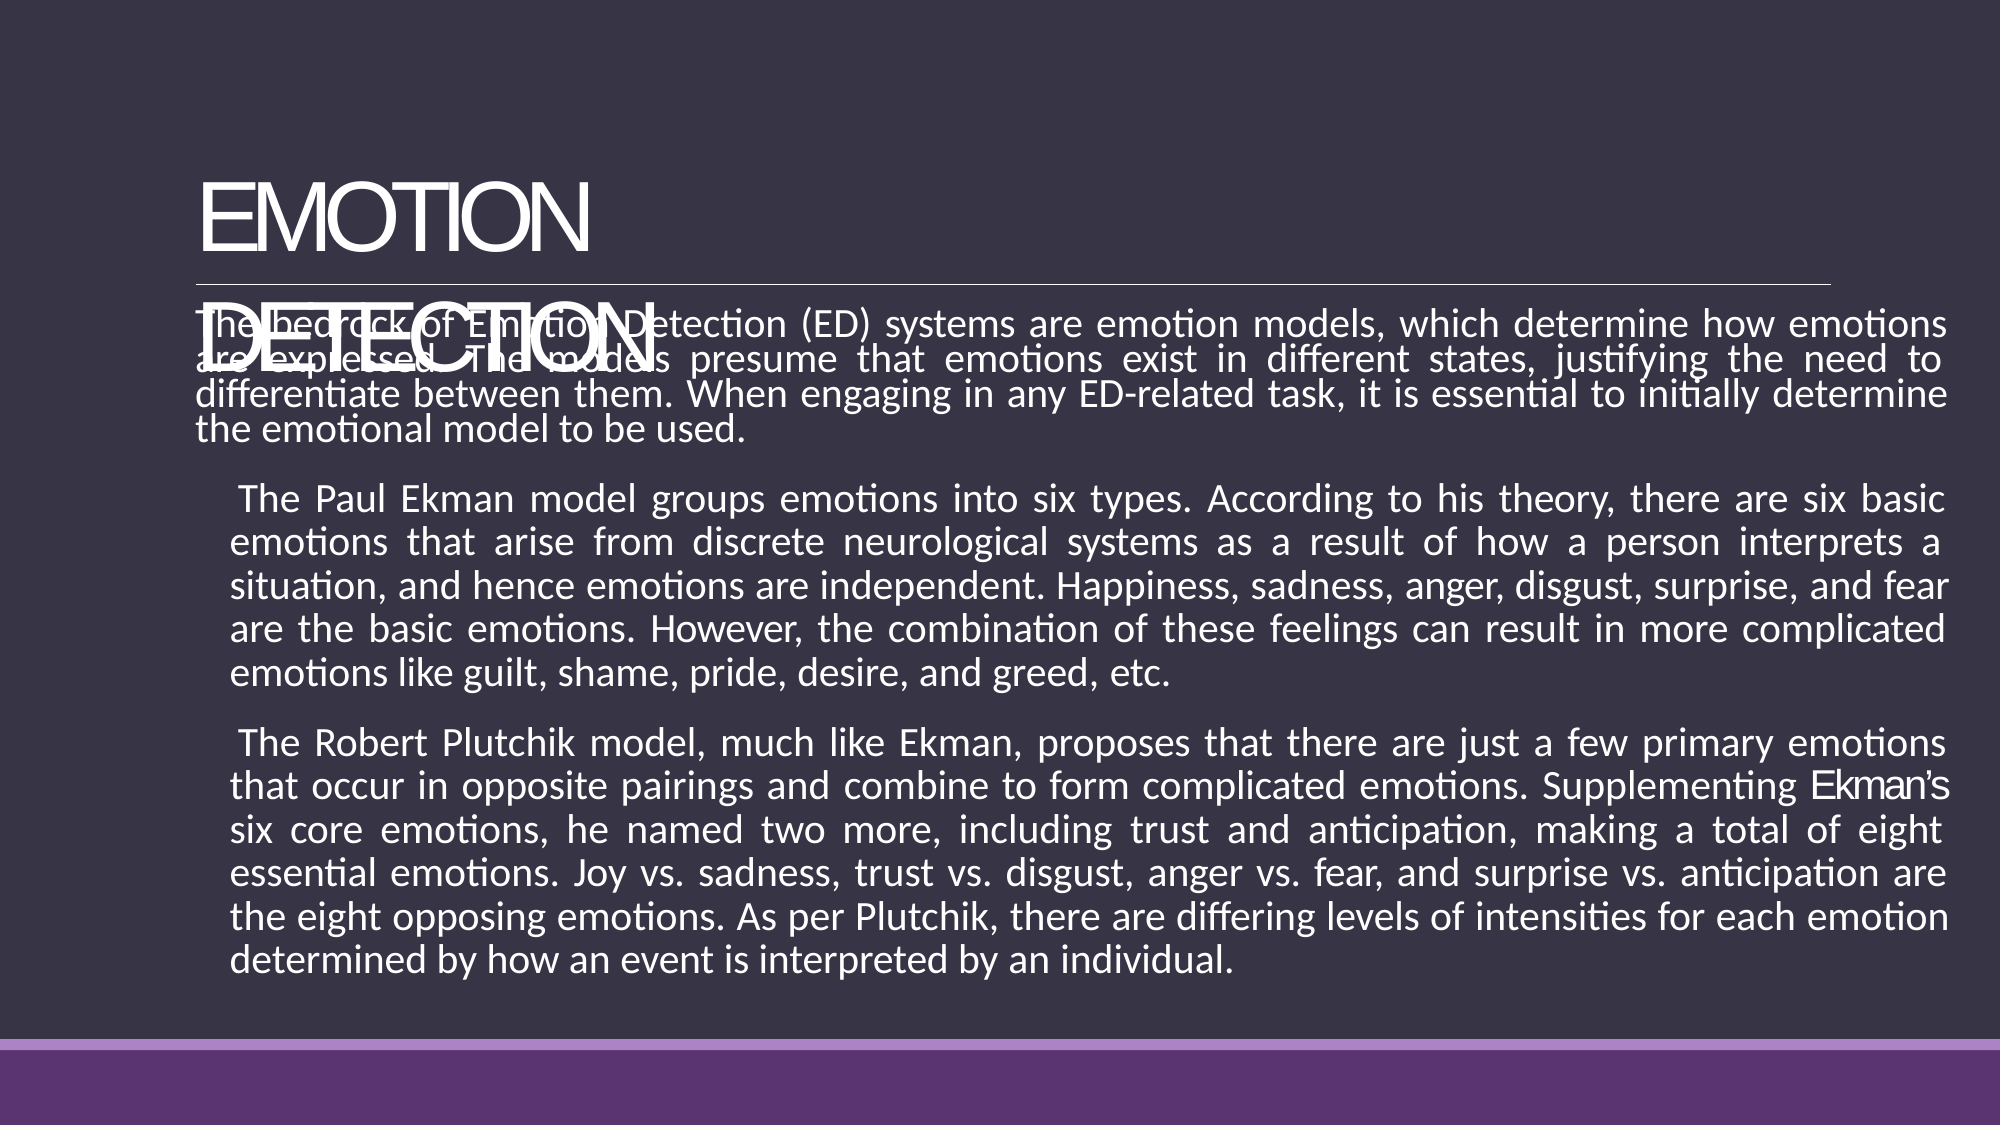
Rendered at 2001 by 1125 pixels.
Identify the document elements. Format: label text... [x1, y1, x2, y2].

title EMOTION DETECTION [192, 148, 1064, 292]
text_box The bedrock of Emotion Detection (ED) systems are emotion models, which determine how emotions are expressed. The models presume that emotions exist in different states, justifying the need to differentiate between them. When engaging in any ED-related task, it is essential to initially determine the emotional model to be used. The Paul Ekman model groups emotions into six types. According to his theory, there are six basic emotions that arise from discrete neurological systems as a result of how a person interprets a situation, and hence emotions are independent. Happiness, sadness, anger, disgust, surprise, and fear are the basic emotions. However, the combination of these feelings can result in more complicated emotions like guilt, shame, pride, desire, and greed, etc. The Robert Plutchik model, much like Ekman, proposes that there are just a few primary emotions that occur in opposite pairings and combine to form complicated emotions. Supplementing Ekman’s six core emotions, he named two more, including trust and anticipation, making a total of eight essential emotions. Joy vs. sadness, trust vs. disgust, anger vs. fear, and surprise vs. anticipation are the eight opposing emotions. As per Plutchik, there are differing levels of intensities for each emotion determined by how an event is interpreted by an individual. [192, 292, 1961, 983]
